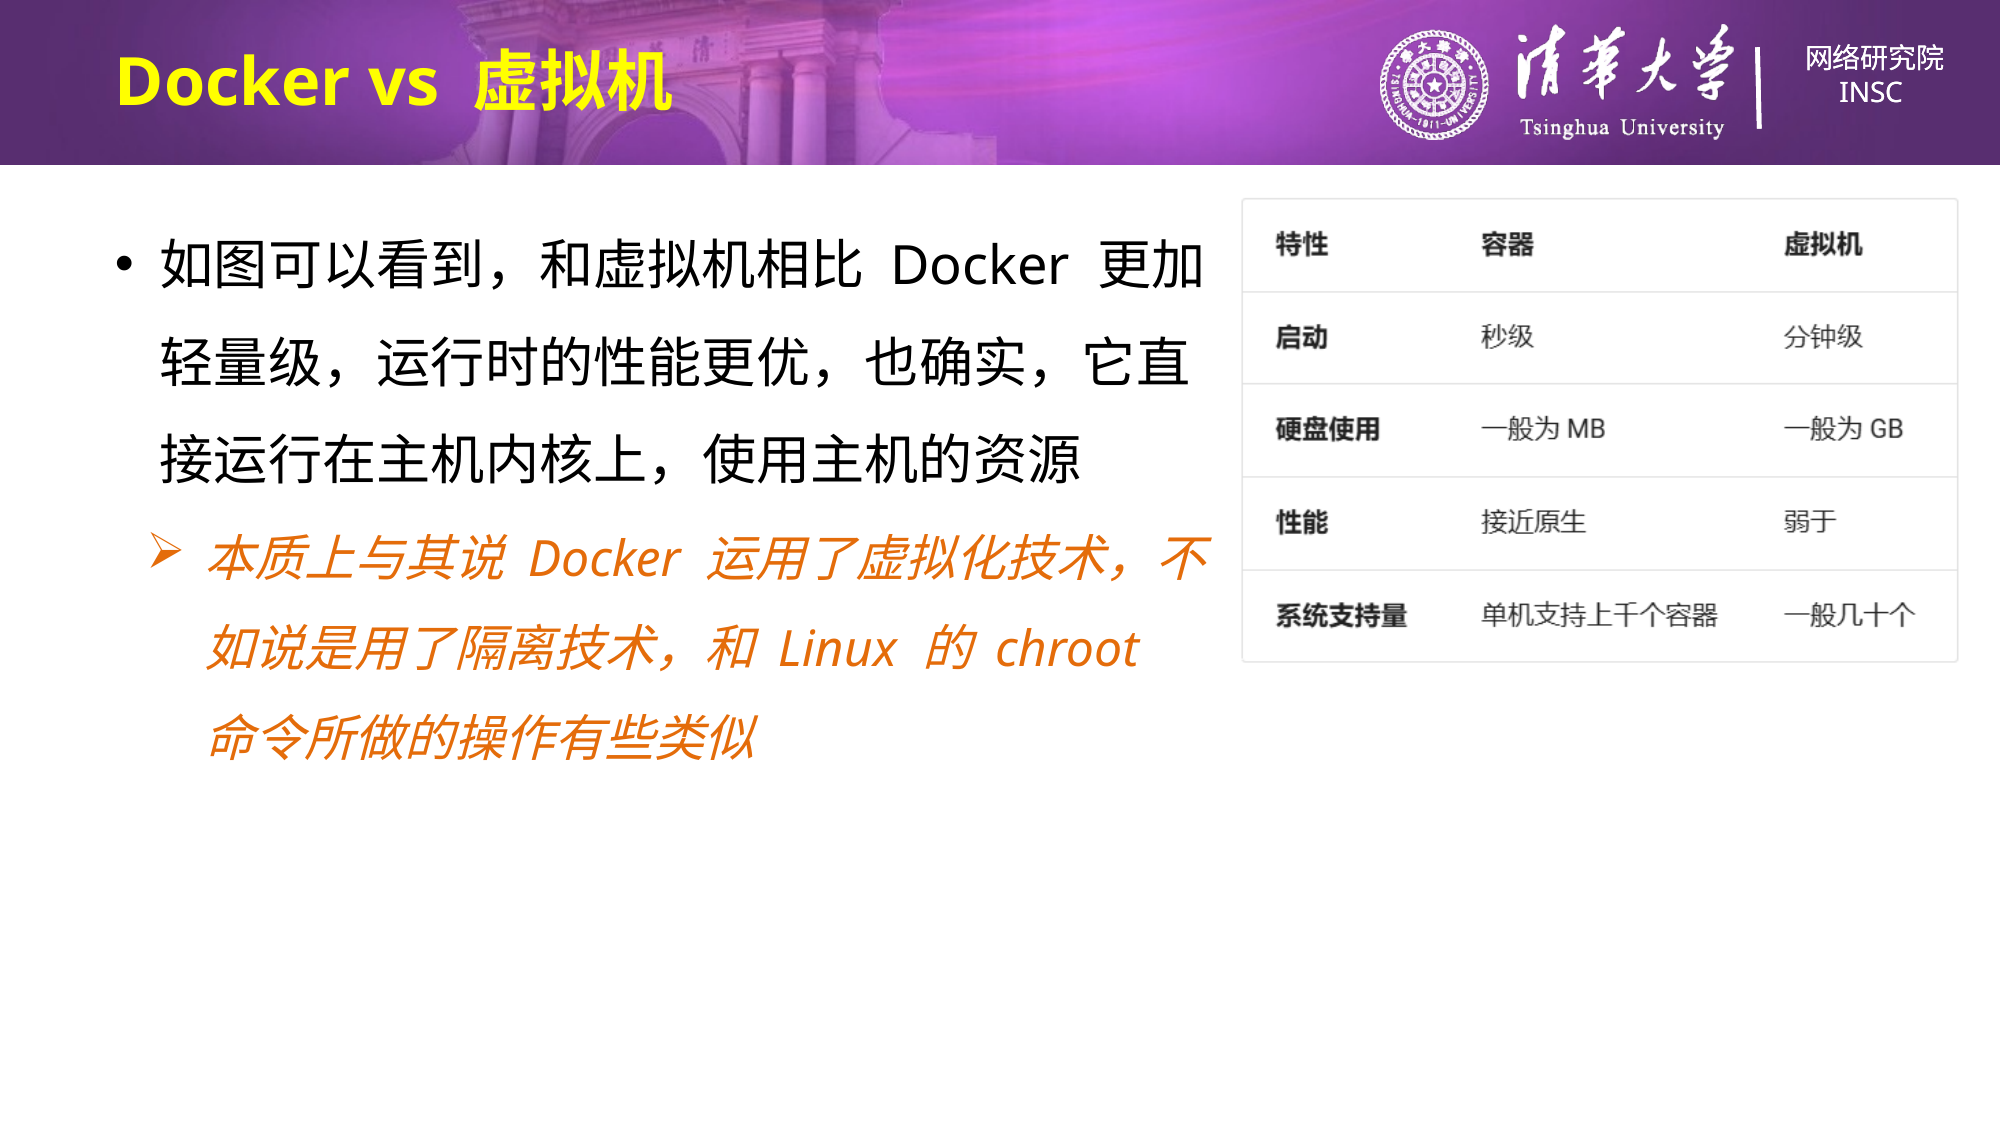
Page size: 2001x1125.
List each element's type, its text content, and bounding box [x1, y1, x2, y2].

title Docker vs 虚拟机 [99, 8, 1381, 150]
picture [1228, 190, 1986, 672]
picture [0, 0, 2000, 165]
list 如图可以看到，和虚拟机相比 Docker 更加轻量级，运行时的性能更优，也确实，它直接运行在主机内核上，使用主机的资源 本质上与其说 Docker 运用了虚拟化技术，不如说是用了隔离技术，和 Linux 的 chroot 命令所做的操作有些类似 [99, 190, 1229, 1026]
